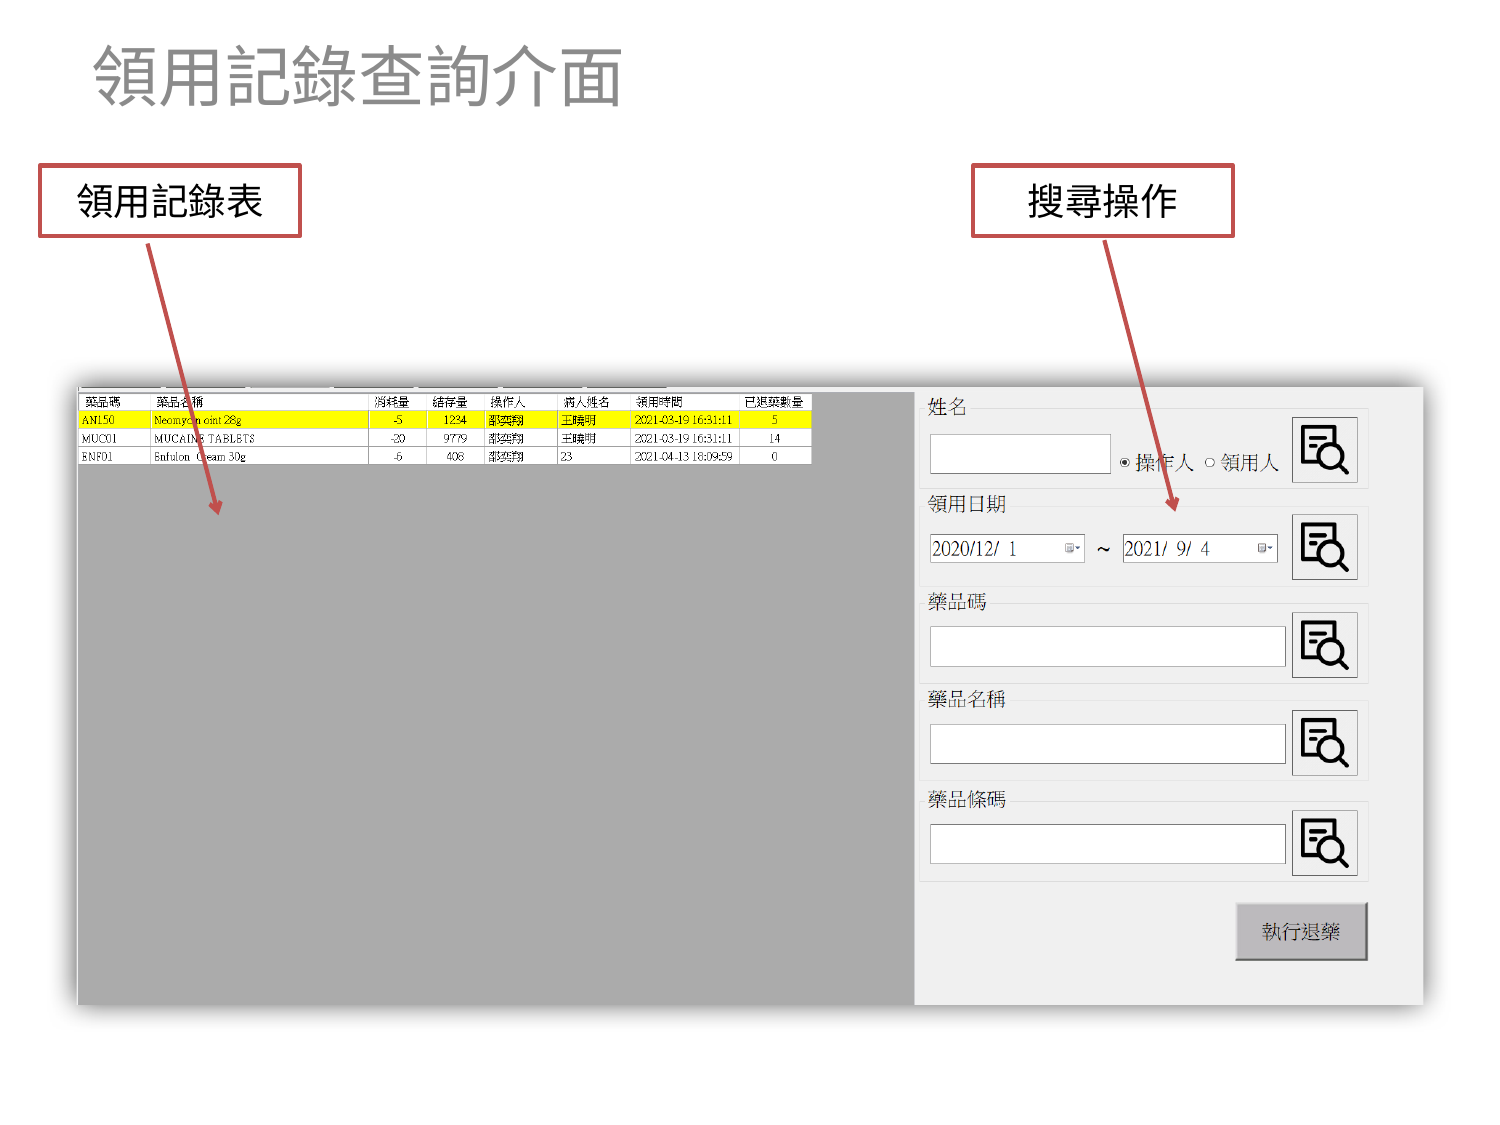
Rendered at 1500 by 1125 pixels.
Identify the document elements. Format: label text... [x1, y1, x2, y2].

text_box 搜尋操作 [971, 163, 1235, 238]
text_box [147, 243, 219, 516]
text_box 領用記錄表 [38, 163, 302, 238]
picture [76, 386, 1424, 1005]
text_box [1104, 239, 1176, 513]
text_box 領用記錄查詢介面 [76, 26, 1127, 173]
